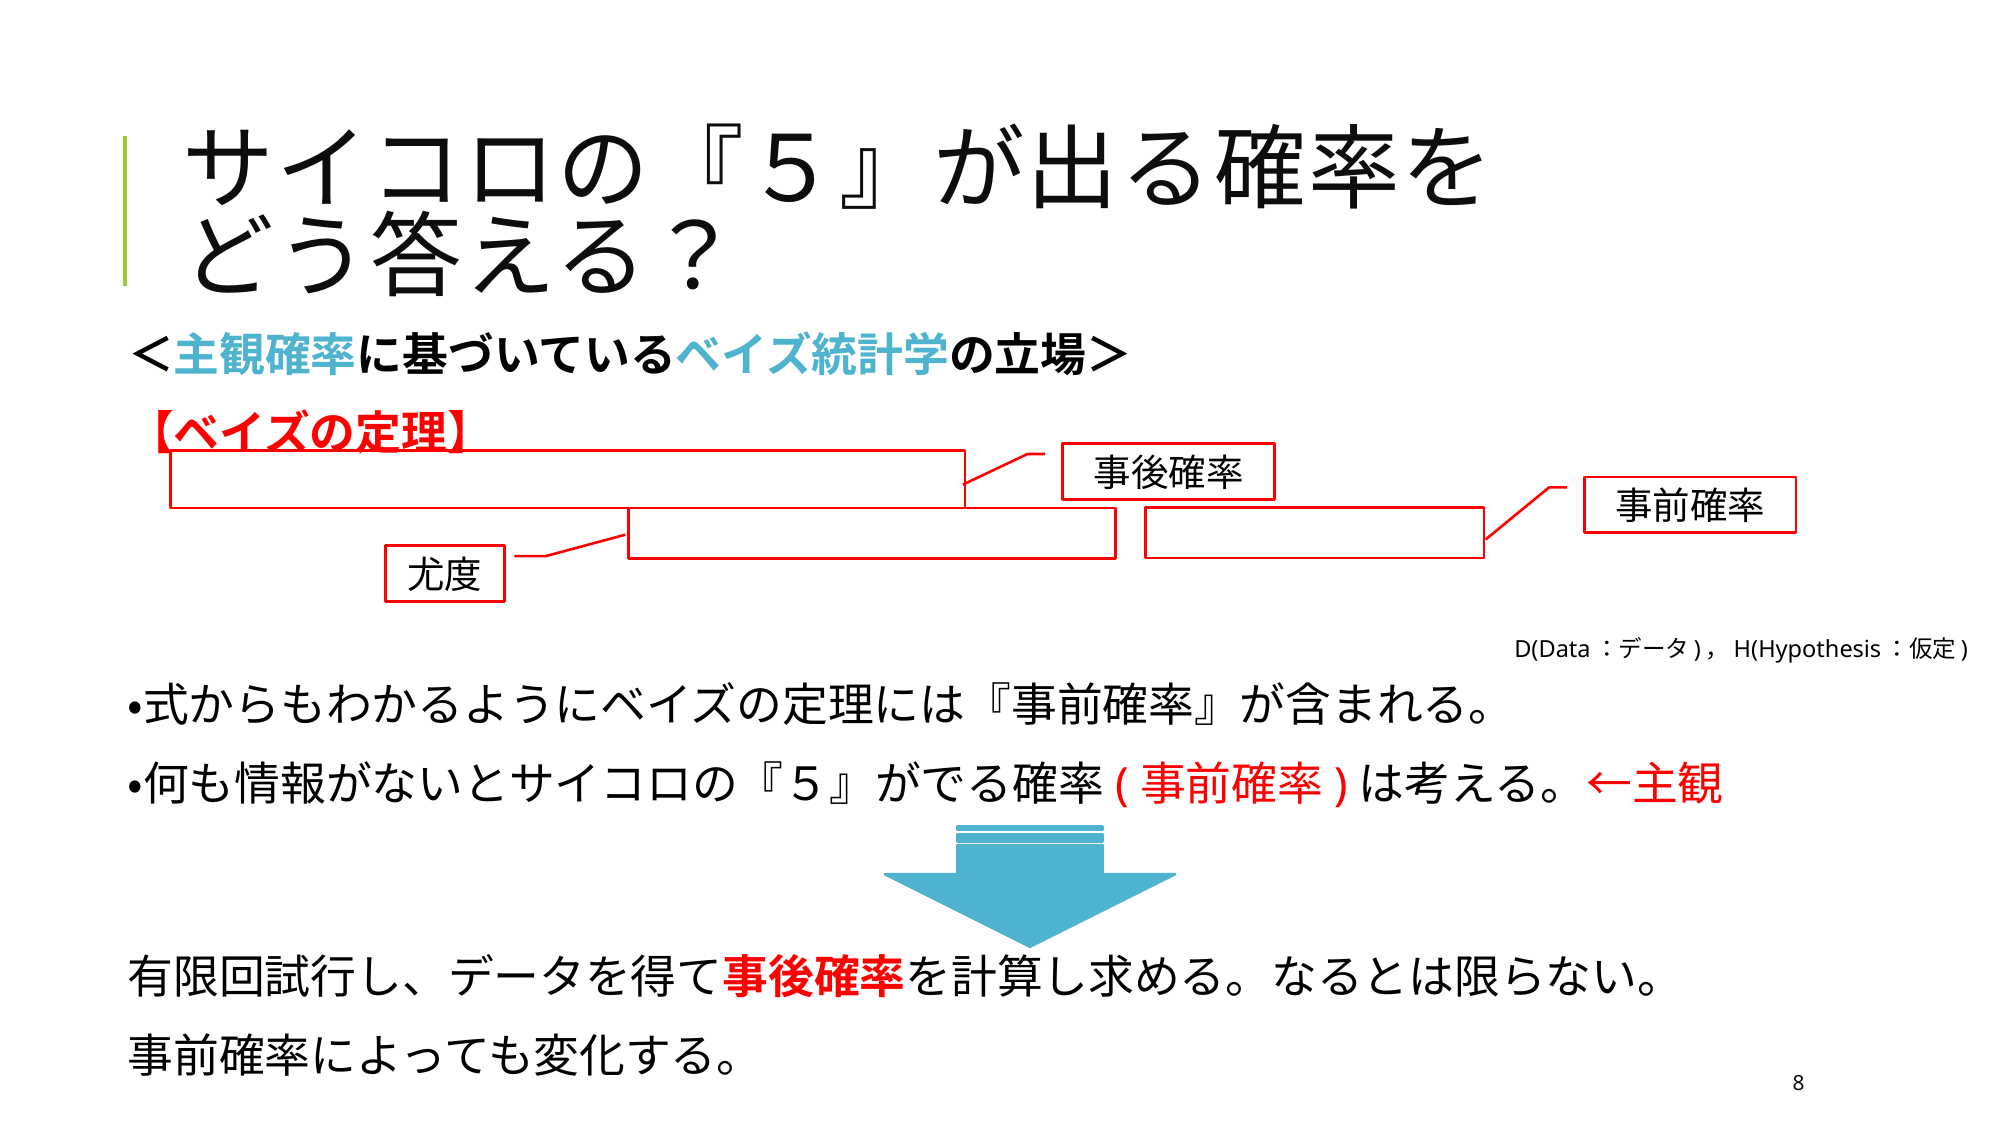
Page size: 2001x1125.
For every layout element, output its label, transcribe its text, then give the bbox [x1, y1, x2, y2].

text_box 事後確率 [1061, 442, 1276, 501]
text_box D(Data：データ)，H(Hypothesis：仮定) [1506, 629, 2000, 671]
text_box [883, 833, 1177, 948]
text_box [956, 825, 1104, 831]
title サイコロの『５』が出る確率を どう答える？ [168, 96, 1763, 342]
slide_number 8 [1777, 1061, 1938, 1107]
text_box [169, 449, 966, 509]
text_box [627, 507, 1117, 560]
text_box 事前確率 [1484, 486, 1567, 541]
text_box 尤度 [384, 544, 506, 603]
text_box 事前確率 [1583, 476, 1797, 534]
text_box 事後確率 [962, 452, 1046, 486]
text_box [1144, 506, 1485, 559]
text_box 尤度 [514, 533, 626, 558]
